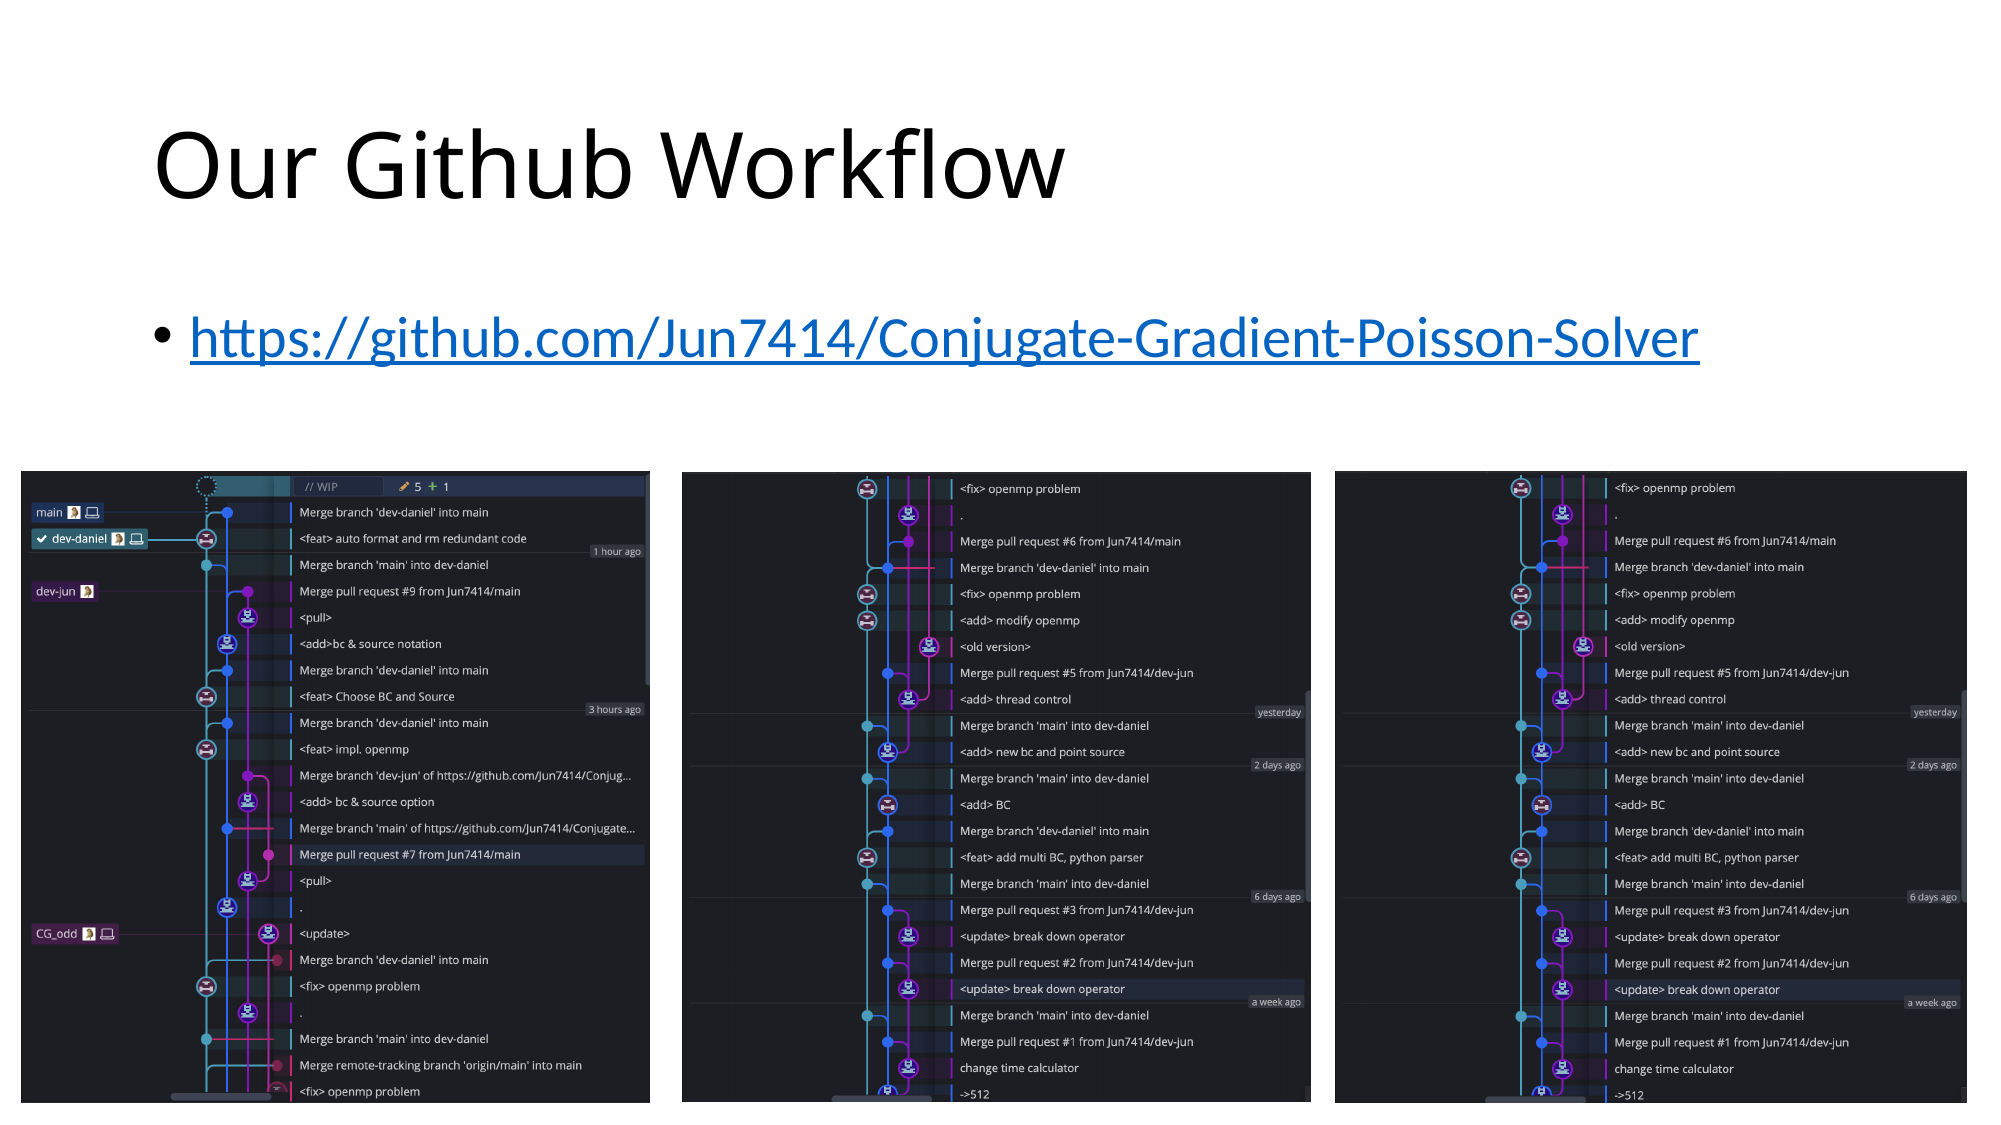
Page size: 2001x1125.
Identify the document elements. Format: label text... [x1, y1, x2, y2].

title Our Github Workflow [137, 59, 1863, 278]
list https://github.com/Jun7414/Conjugate-Gradient-Poisson-Solver [137, 299, 1863, 1014]
picture [1334, 471, 1967, 1103]
picture [21, 471, 650, 1103]
picture [682, 472, 1311, 1102]
